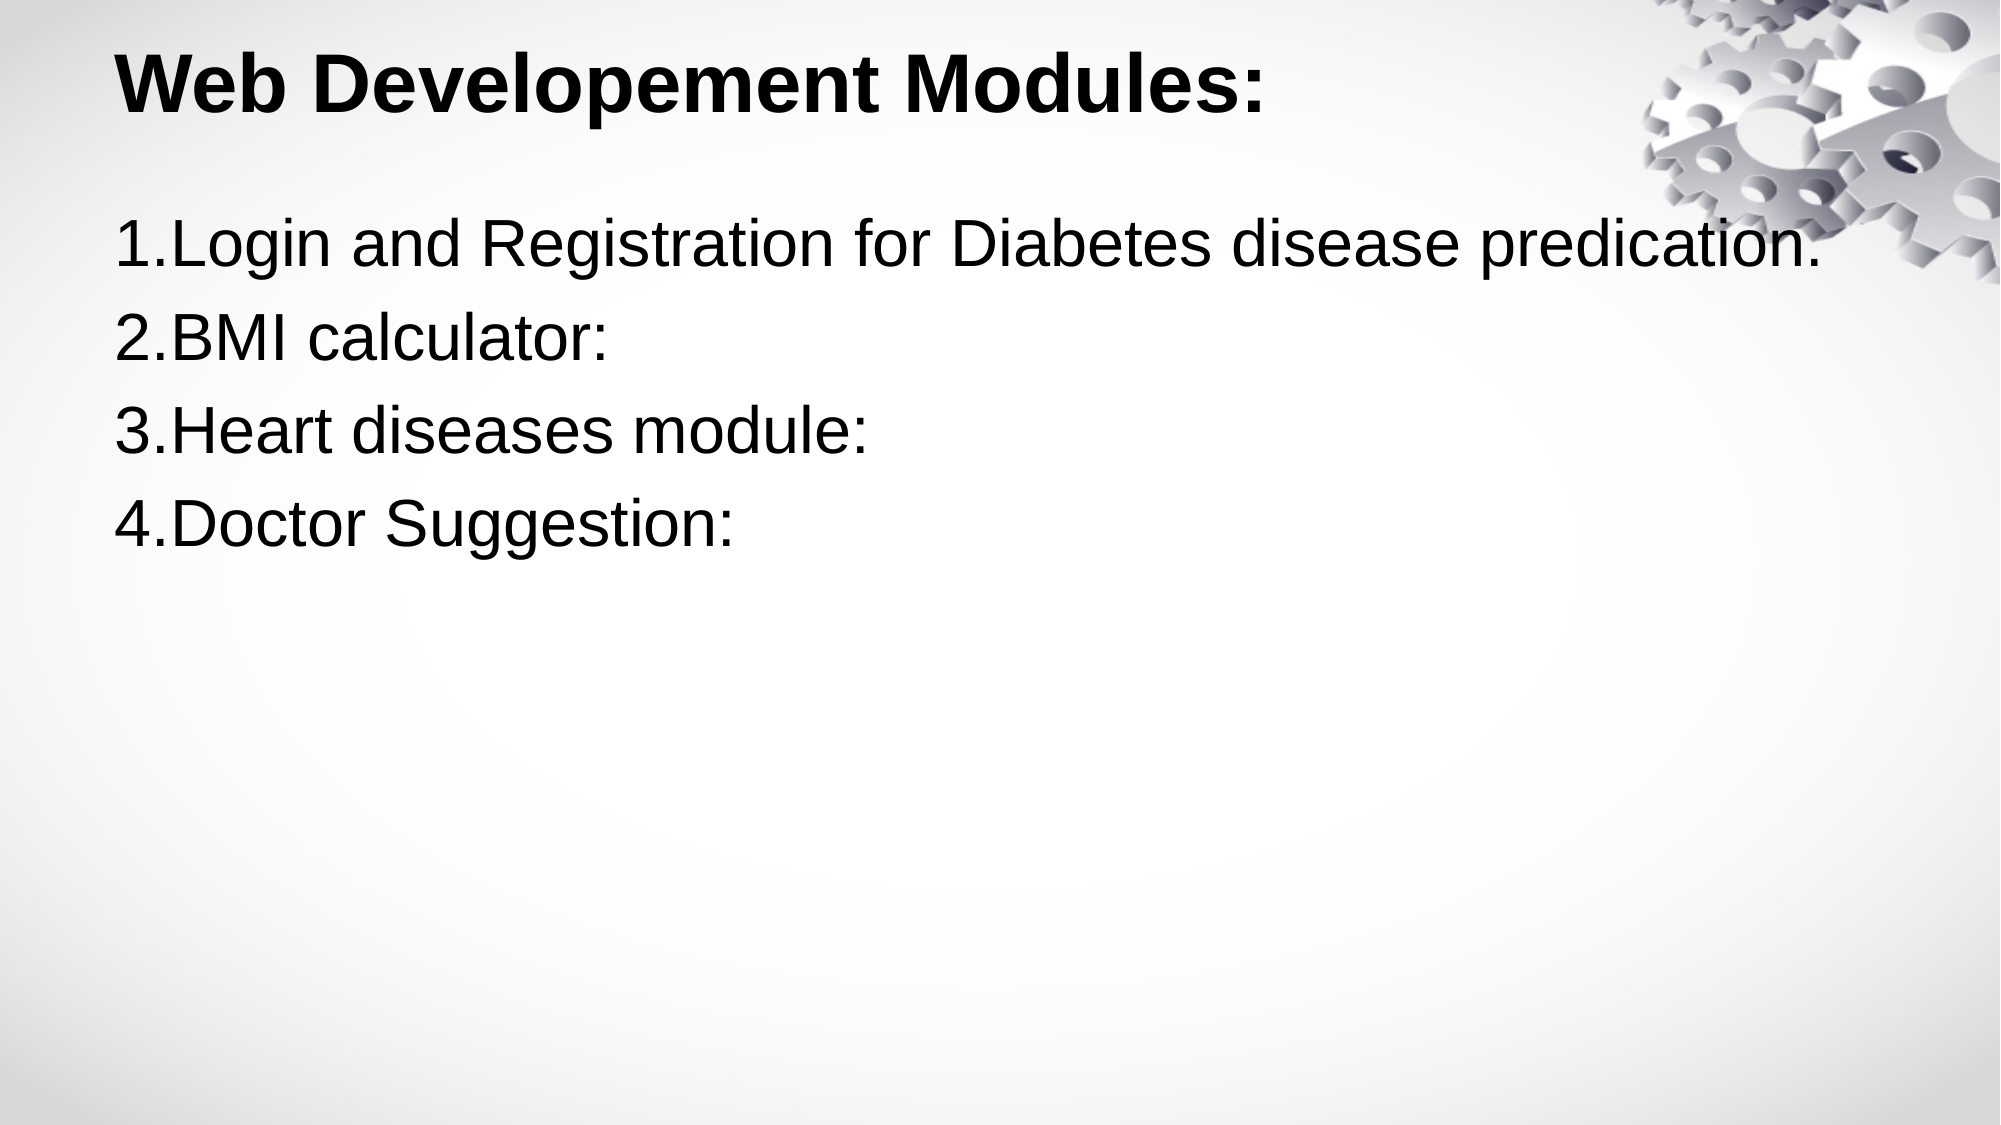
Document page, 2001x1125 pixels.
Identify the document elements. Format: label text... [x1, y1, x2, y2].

picture [0, 0, 2000, 1125]
list 1.Login and Registration for Diabetes disease predication. 2.BMI calculator: 3.Heart diseases module: 4.Doctor Suggestion: [99, 192, 1901, 1006]
title Web Developement Modules: [99, 30, 1901, 127]
